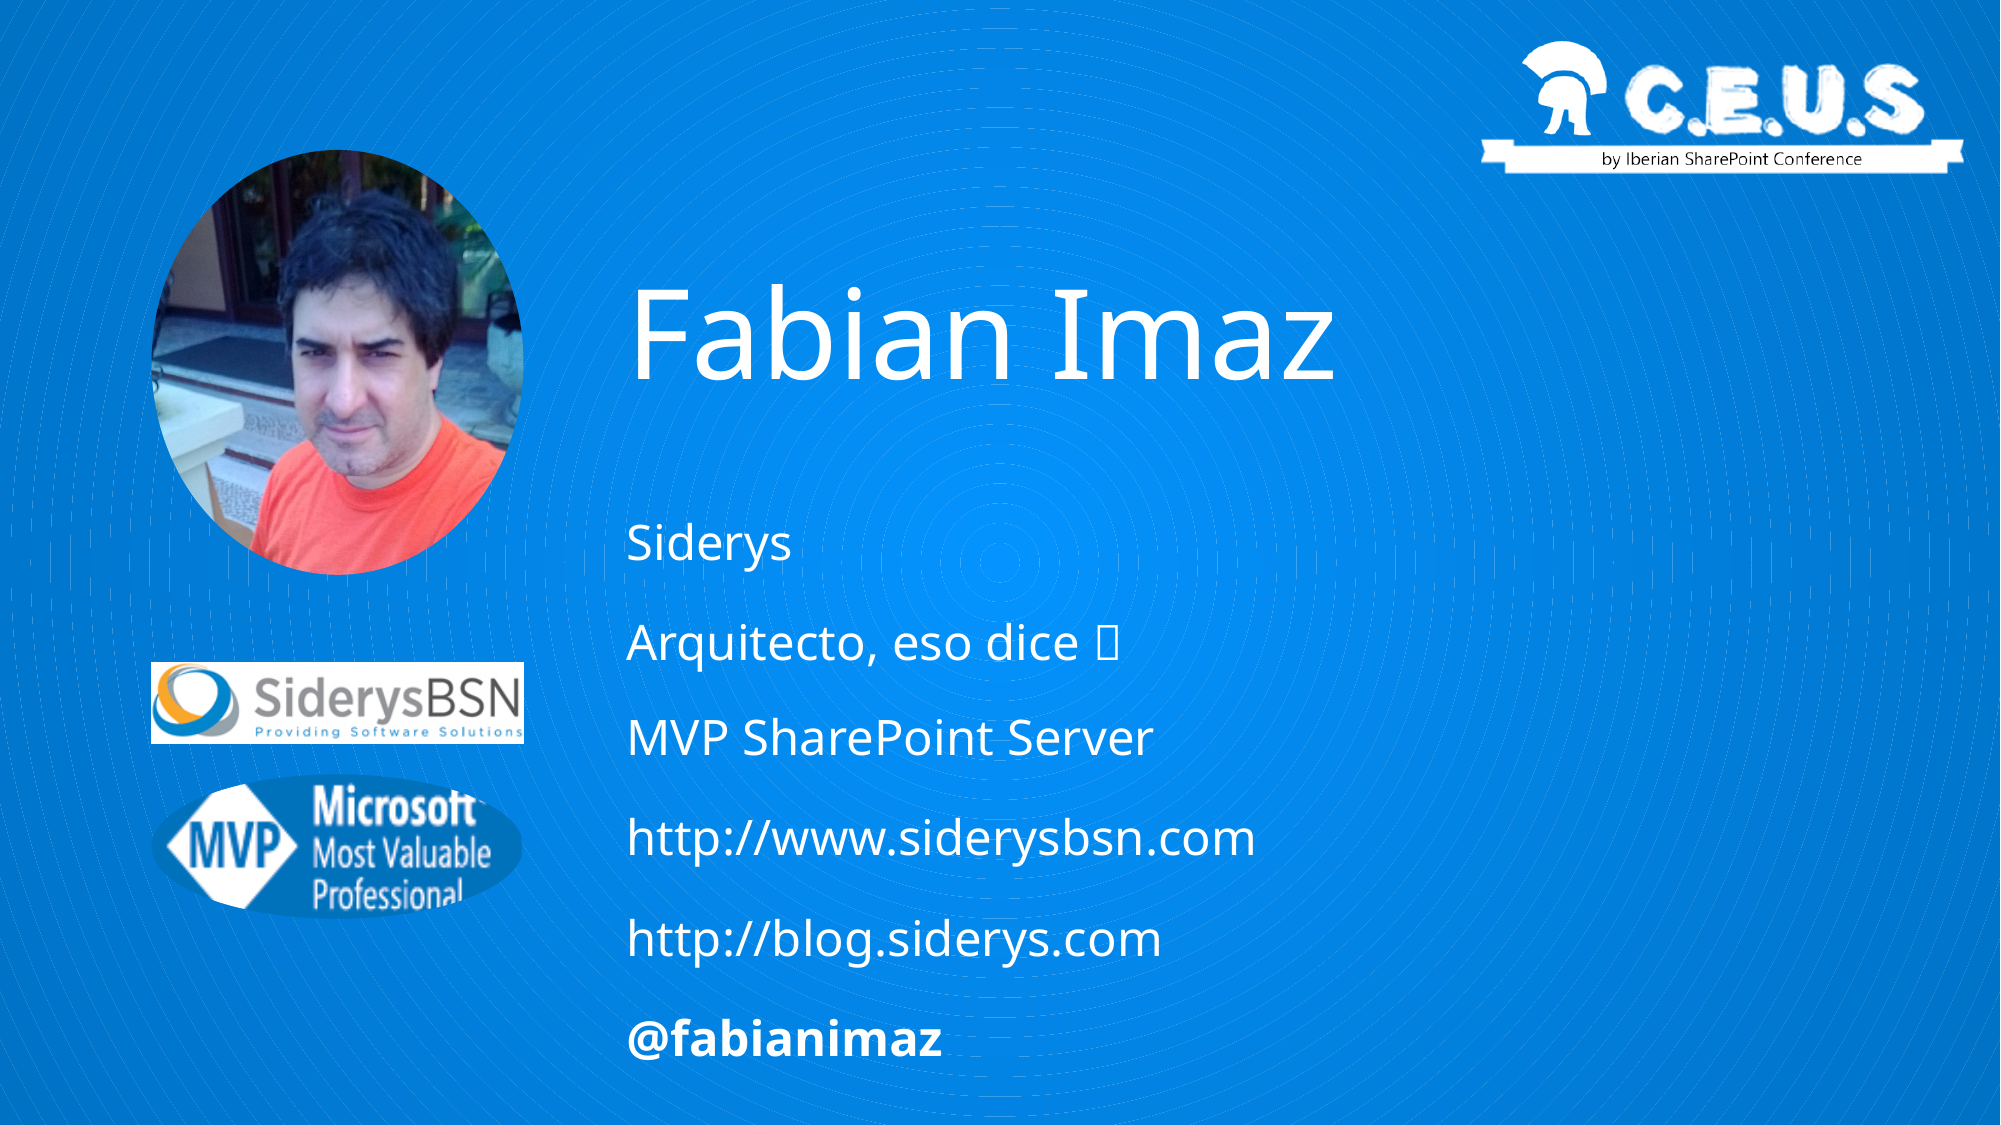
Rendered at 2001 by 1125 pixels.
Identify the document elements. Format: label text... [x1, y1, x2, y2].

picture [151, 662, 524, 744]
picture [1464, 23, 1975, 194]
picture [151, 149, 524, 575]
title Fabian Imaz [611, 200, 1928, 478]
list http://www.siderysbsn.com [611, 805, 1928, 874]
list http://blog.siderys.com [611, 906, 1928, 975]
list Arquitecto, eso dice  [611, 610, 1928, 679]
list MVP SharePoint Server [611, 705, 1928, 774]
list @fabianimaz [611, 1007, 1928, 1076]
list Siderys [611, 510, 1928, 579]
picture [151, 774, 524, 919]
